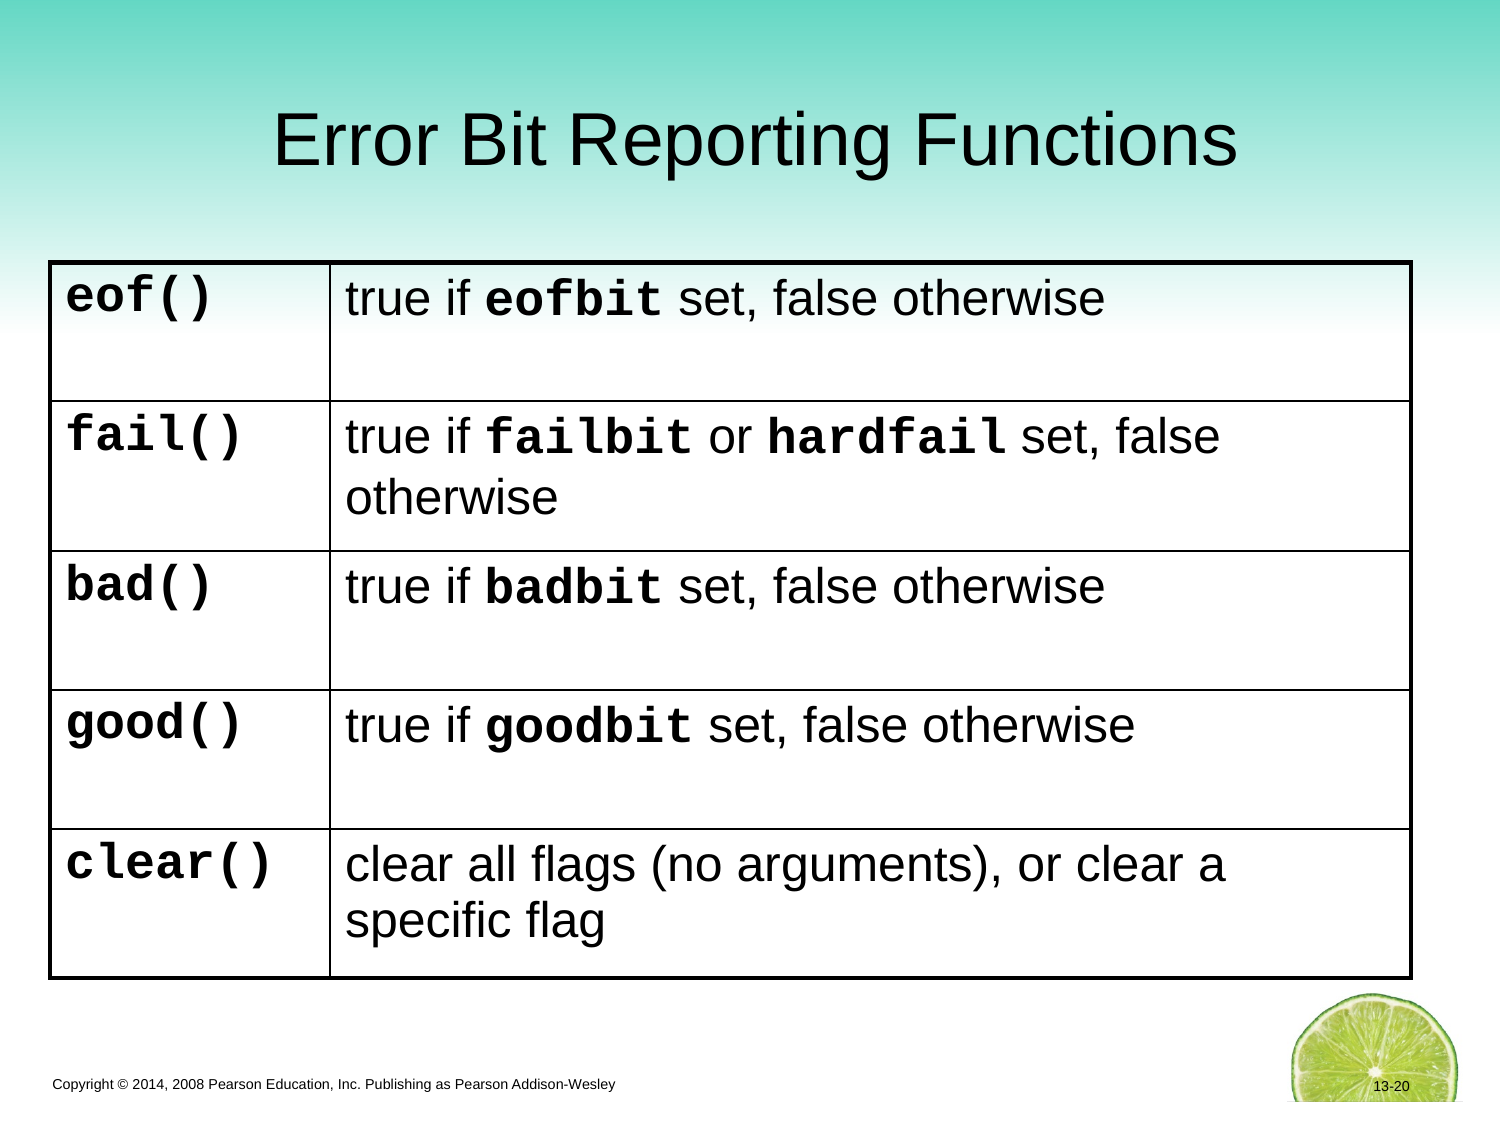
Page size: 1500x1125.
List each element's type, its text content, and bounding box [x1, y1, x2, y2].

table_cell bad() [52, 552, 329, 689]
title Error Bit Reporting Functions [49, 24, 1463, 188]
table_header true if eofbit set, false otherwise [331, 265, 1409, 400]
table_header eof() [52, 265, 329, 400]
table_cell clear() [52, 830, 329, 976]
slide_number 13-20 [1112, 1026, 1426, 1102]
table_cell good() [52, 691, 329, 828]
table_cell true if badbit set, false otherwise [331, 552, 1409, 689]
table_cell fail() [52, 402, 329, 550]
table_cell true if goodbit set, false otherwise [331, 691, 1409, 828]
picture [1287, 990, 1463, 1102]
table_cell clear all flags (no arguments), or clear a specific flag [331, 830, 1409, 976]
table_cell true if failbit or hardfail set, false otherwise [331, 402, 1409, 550]
